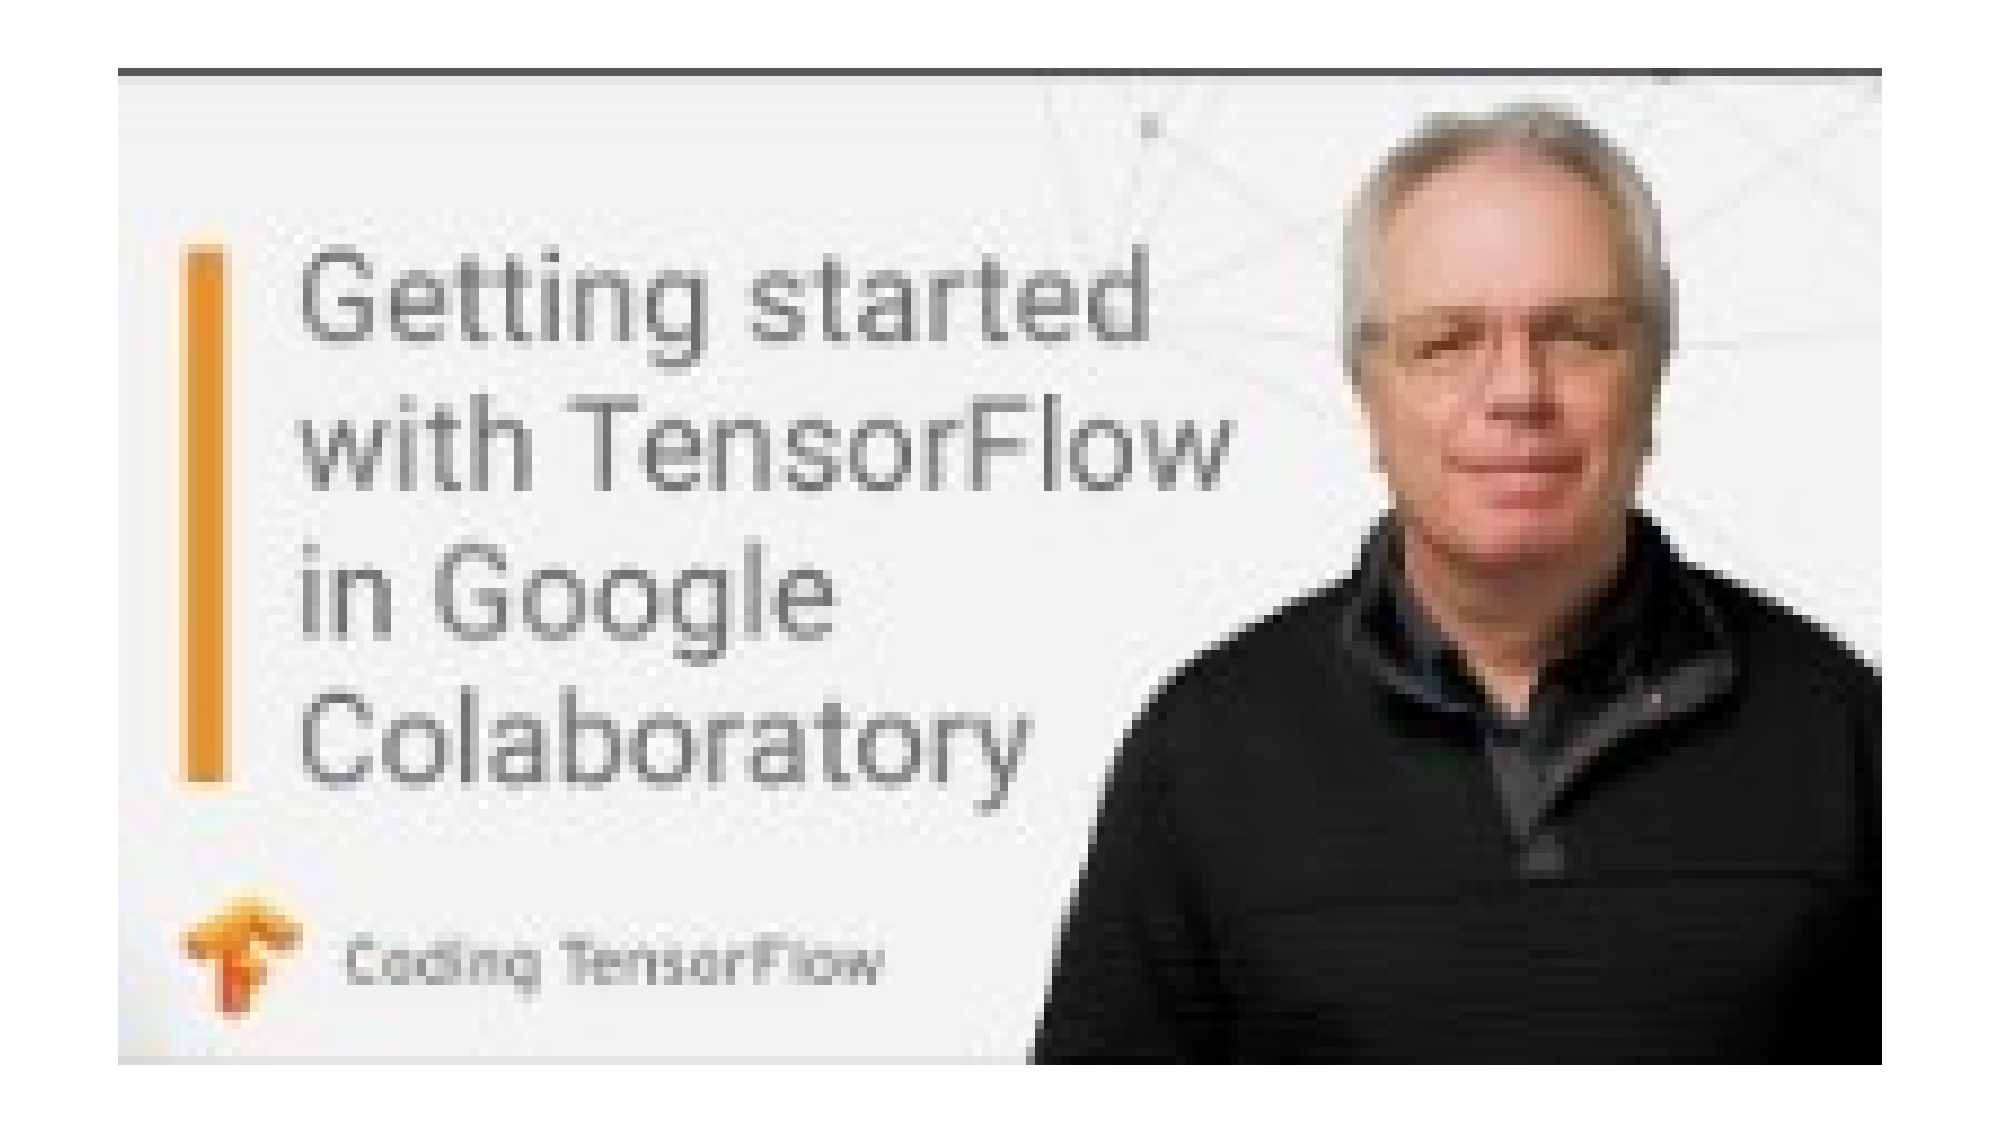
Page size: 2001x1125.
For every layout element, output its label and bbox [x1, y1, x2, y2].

list [117, 68, 1883, 1065]
